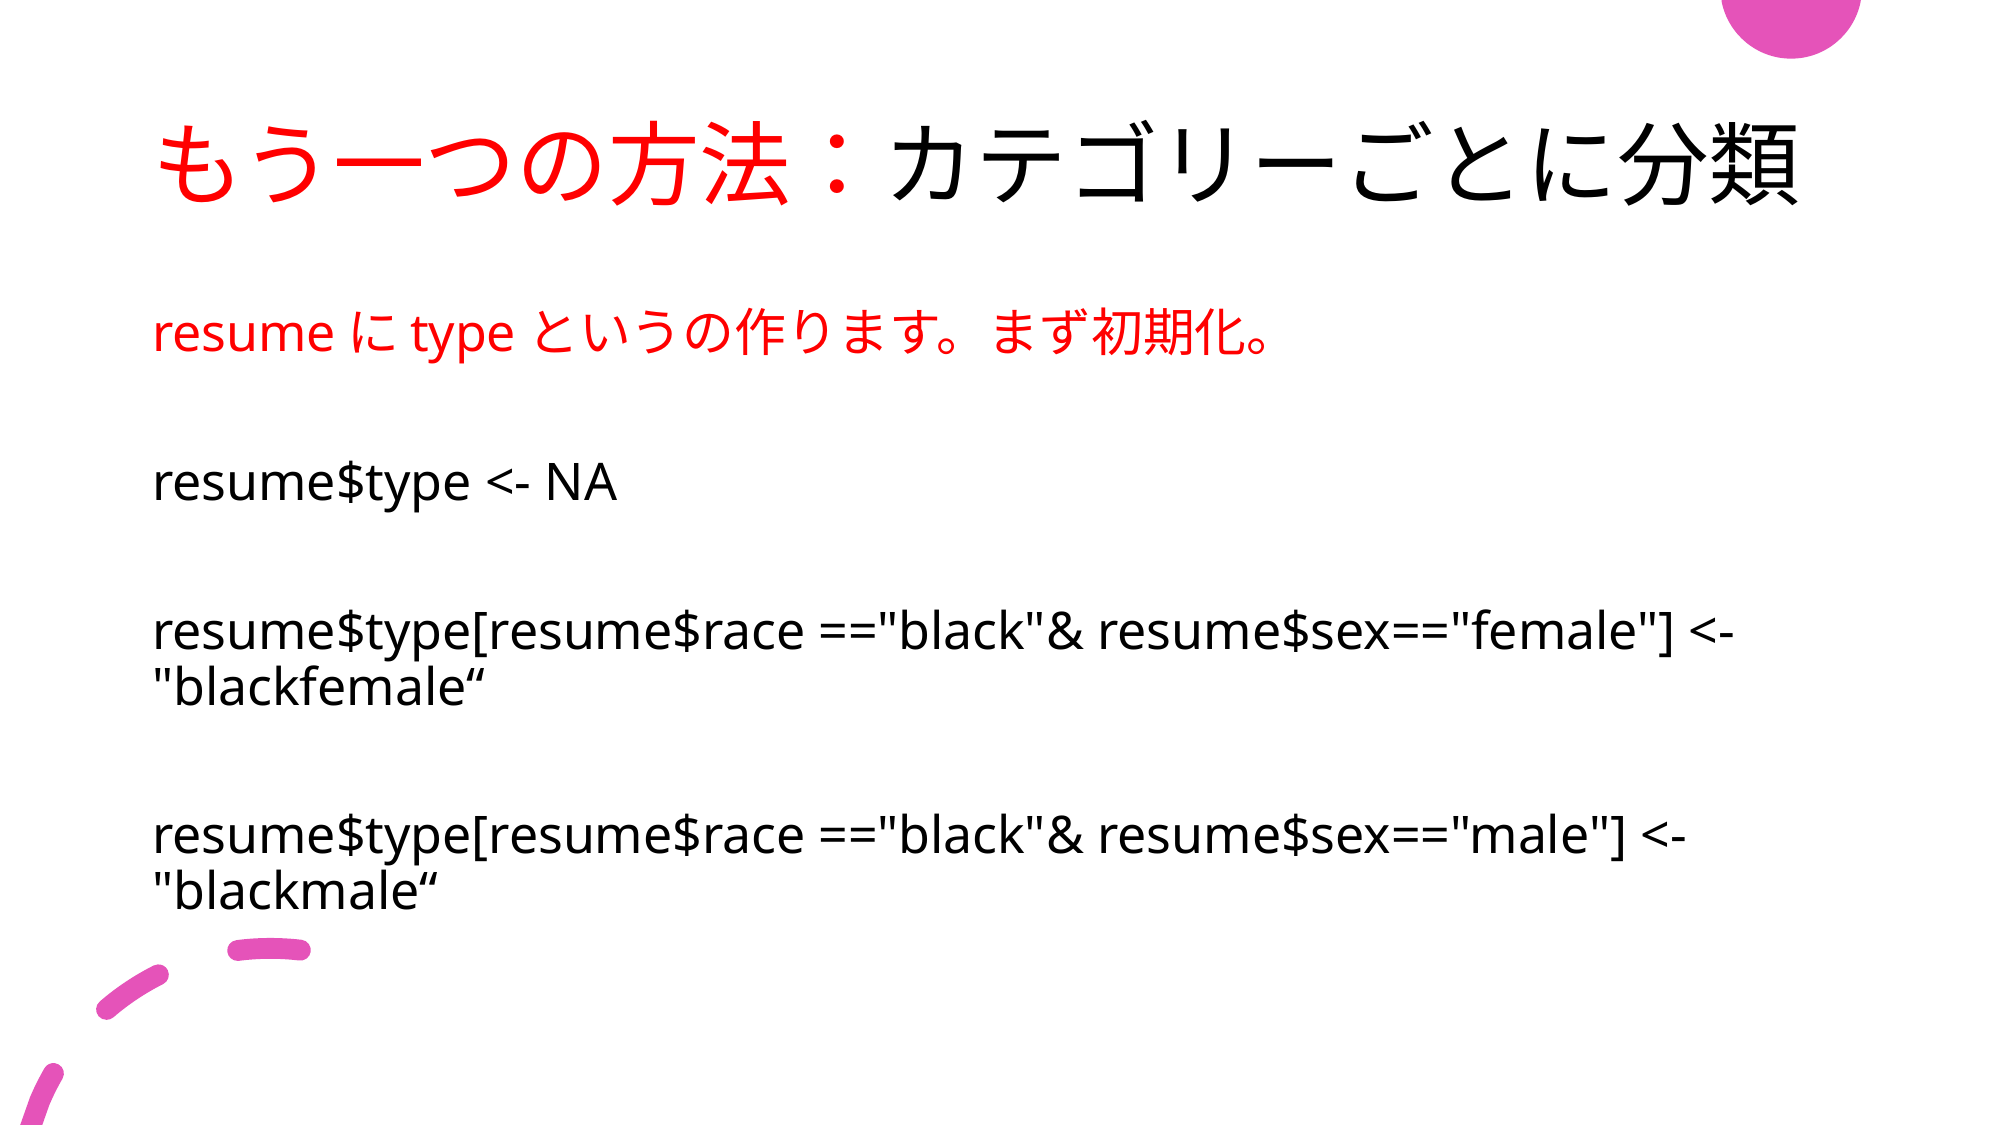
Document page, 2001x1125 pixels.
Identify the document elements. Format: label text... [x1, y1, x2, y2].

title もう一つの方法：カテゴリーごとに分類 [137, 59, 1863, 278]
list resumeにtypeというの作ります。まず初期化。 resume$type <- NA resume$type[resume$race =="black"& resume$sex=="female"] <- "blackfemale“ resume$type[resume$race =="black"& resume$sex=="male"] <- "blackmale“ [137, 299, 1863, 933]
